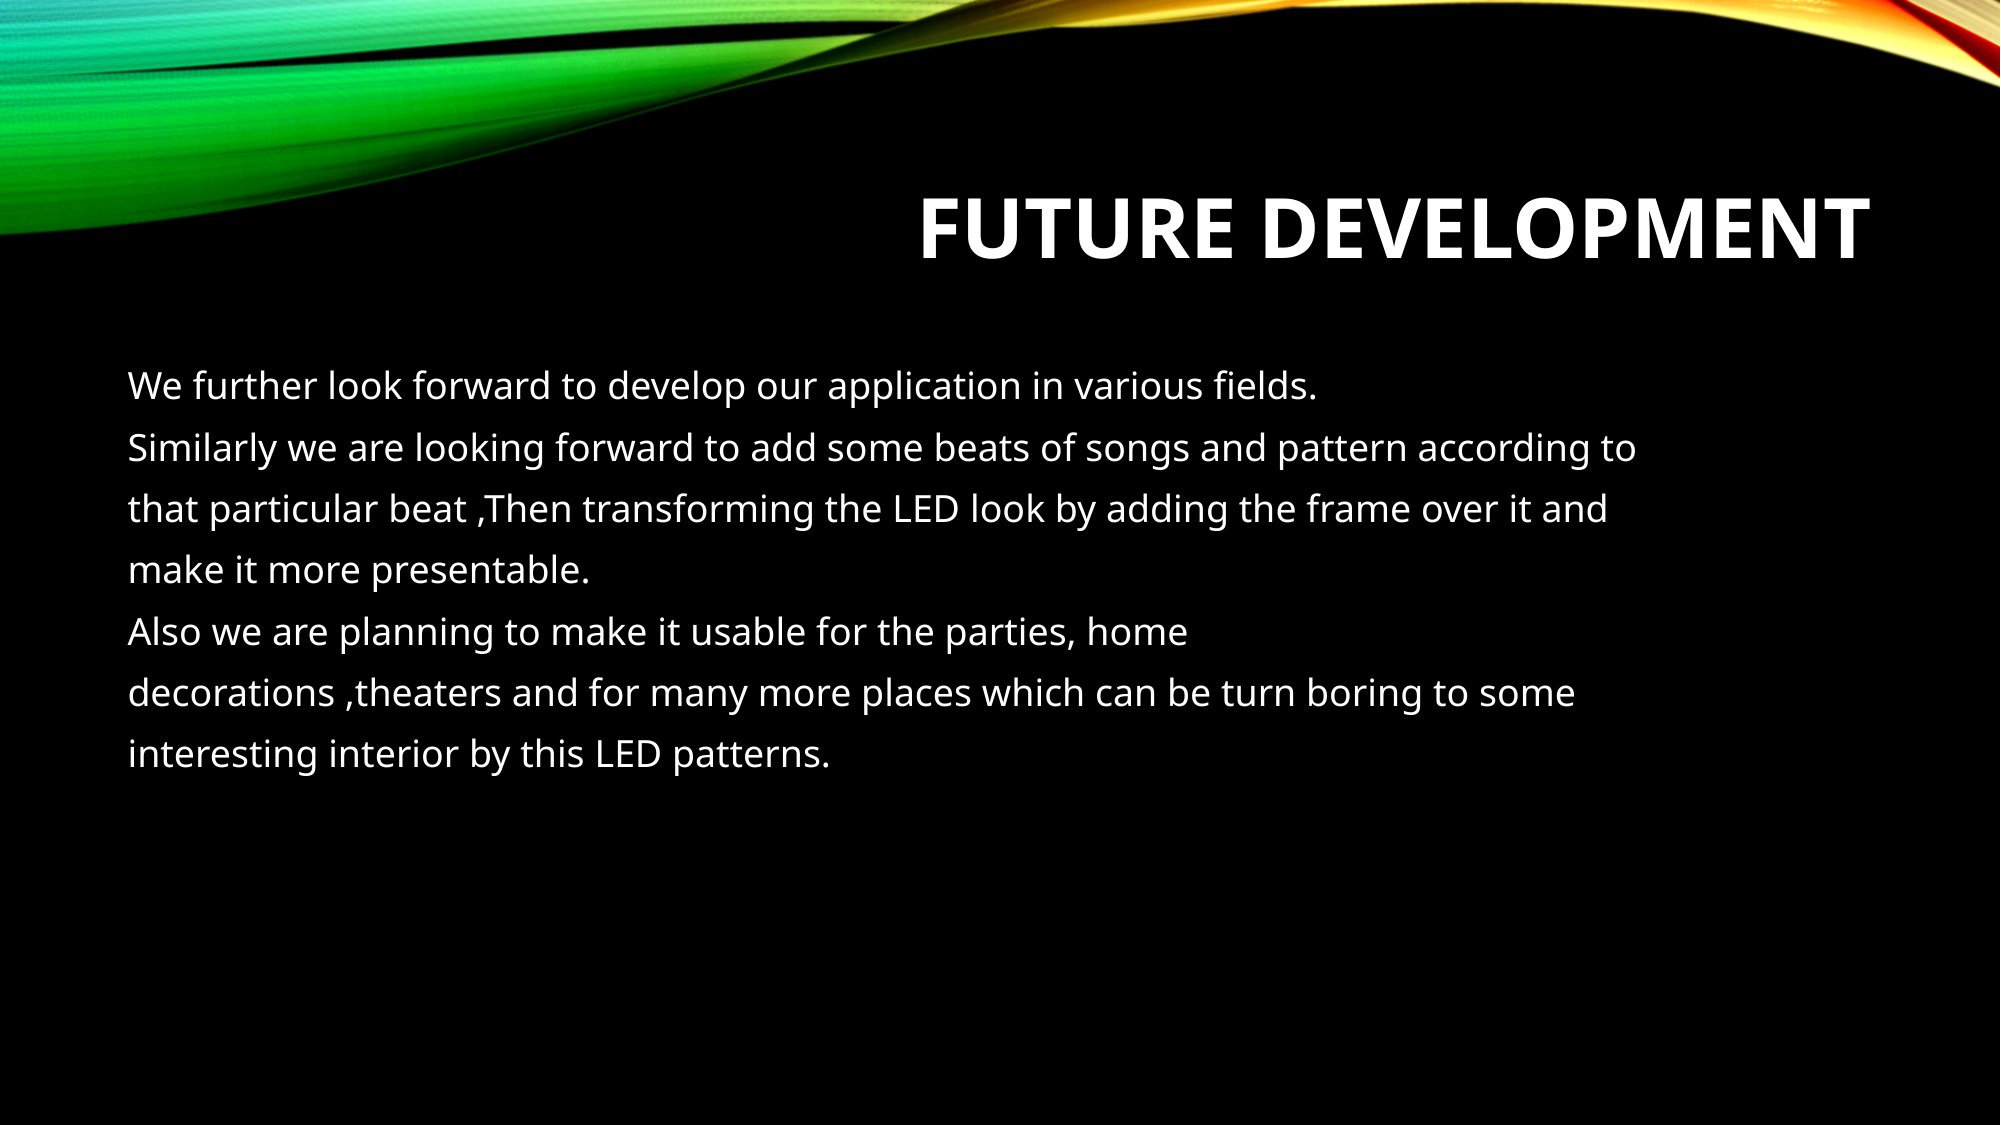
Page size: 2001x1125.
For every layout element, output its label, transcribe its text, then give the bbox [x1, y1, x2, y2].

picture [0, 0, 2000, 237]
title Future Development [474, 125, 1888, 338]
list We further look forward to develop our application in various fields. Similarly we are looking forward to add some beats of songs and pattern according to that particular beat ,Then transforming the LED look by adding the frame over it and make it more presentable. Also we are planning to make it usable for the parties, home decorations ,theaters and for many more places which can be turn boring to some interesting interior by this LED patterns. [112, 360, 1888, 1021]
